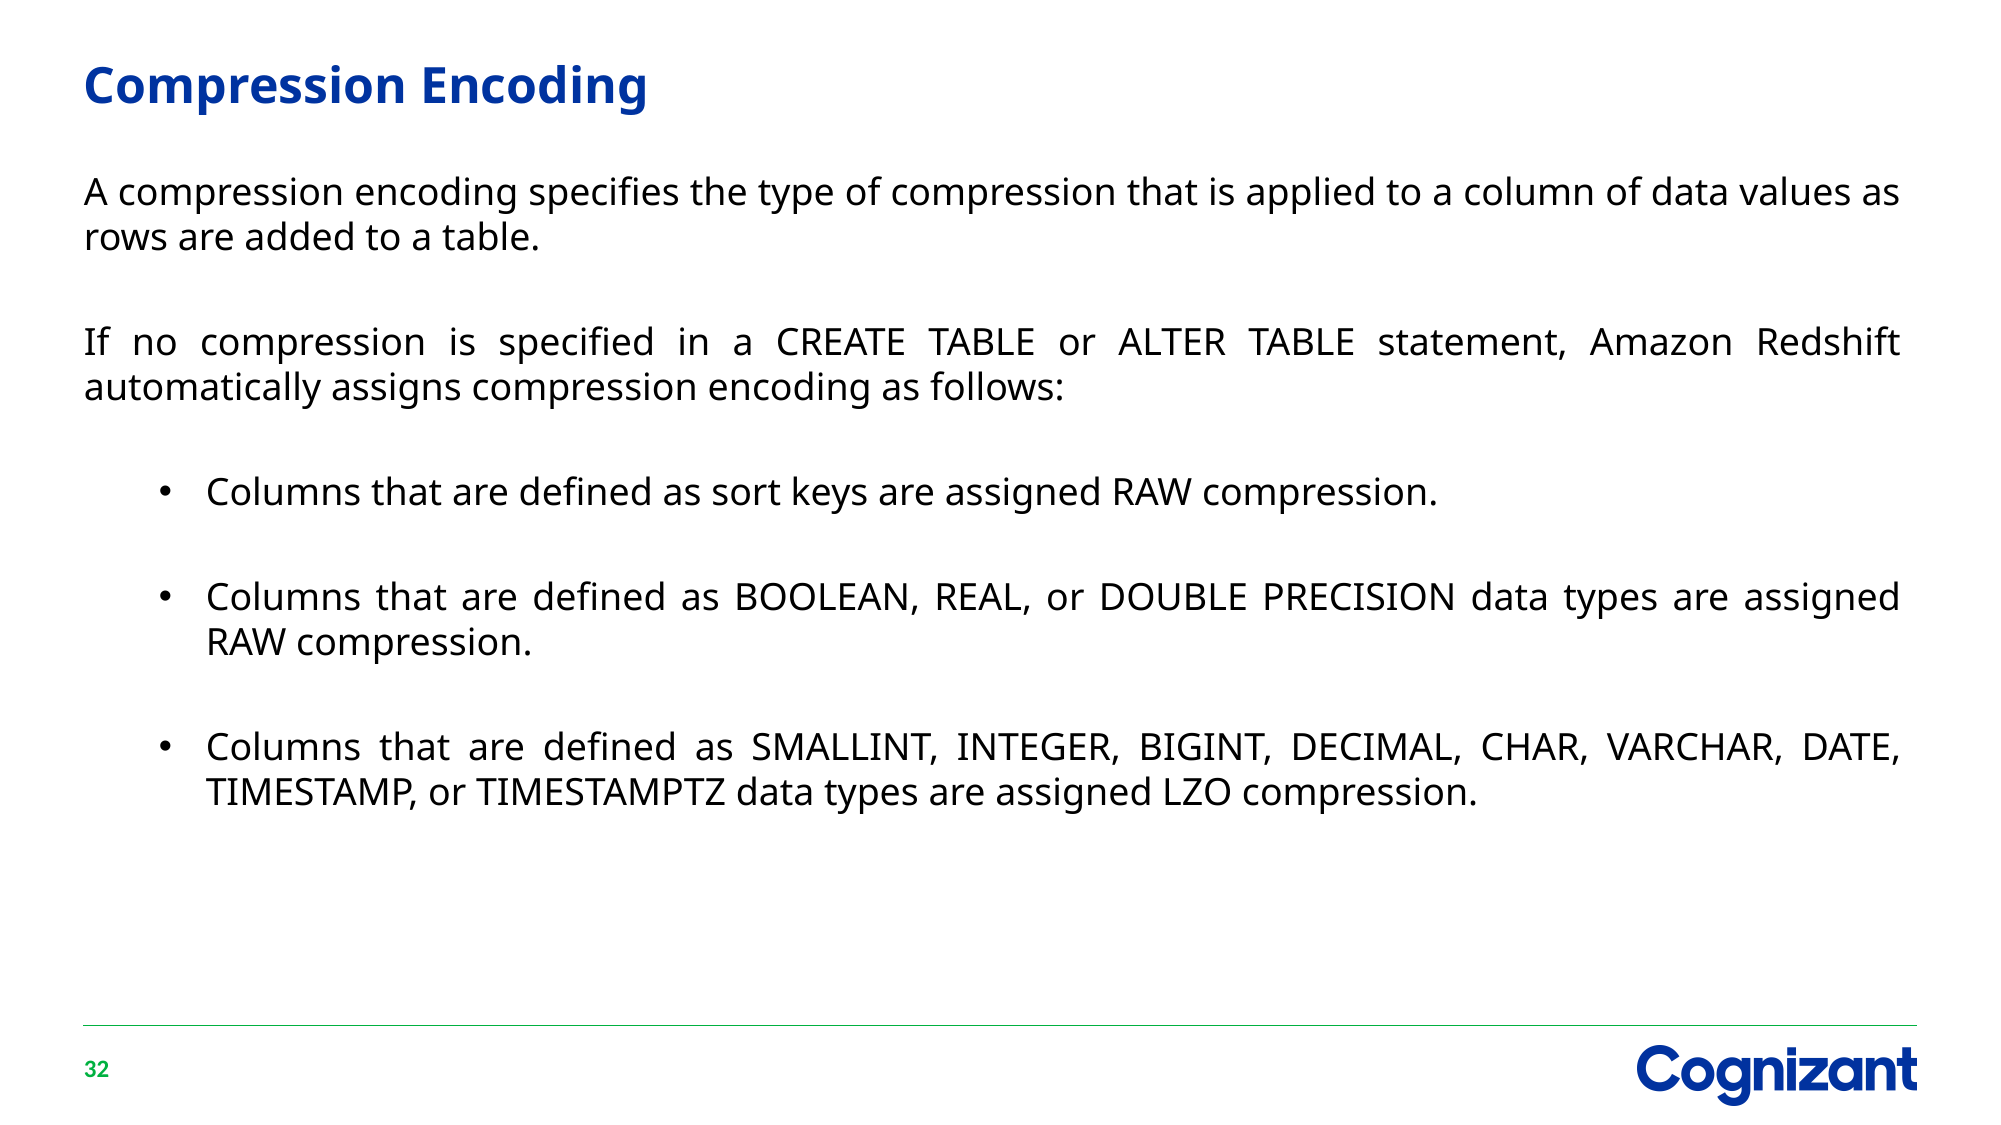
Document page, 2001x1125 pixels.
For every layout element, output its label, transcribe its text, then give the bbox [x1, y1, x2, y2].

picture [1637, 1045, 1917, 1106]
text_box A compression encoding specifies the type of compression that is applied to a column of data values as rows are added to a table. If no compression is specified in a CREATE TABLE or ALTER TABLE statement, Amazon Redshift automatically assigns compression encoding as follows: Columns that are defined as sort keys are assigned RAW compression. Columns that are defined as BOOLEAN, REAL, or DOUBLE PRECISION data types are assigned RAW compression. Columns that are defined as SMALLINT, INTEGER, BIGINT, DECIMAL, CHAR, VARCHAR, DATE, TIMESTAMP, or TIMESTAMPTZ data types are assigned LZO compression. [83, 168, 1903, 814]
slide_number 32 [83, 1050, 134, 1084]
title Compression Encoding [83, 60, 1918, 107]
